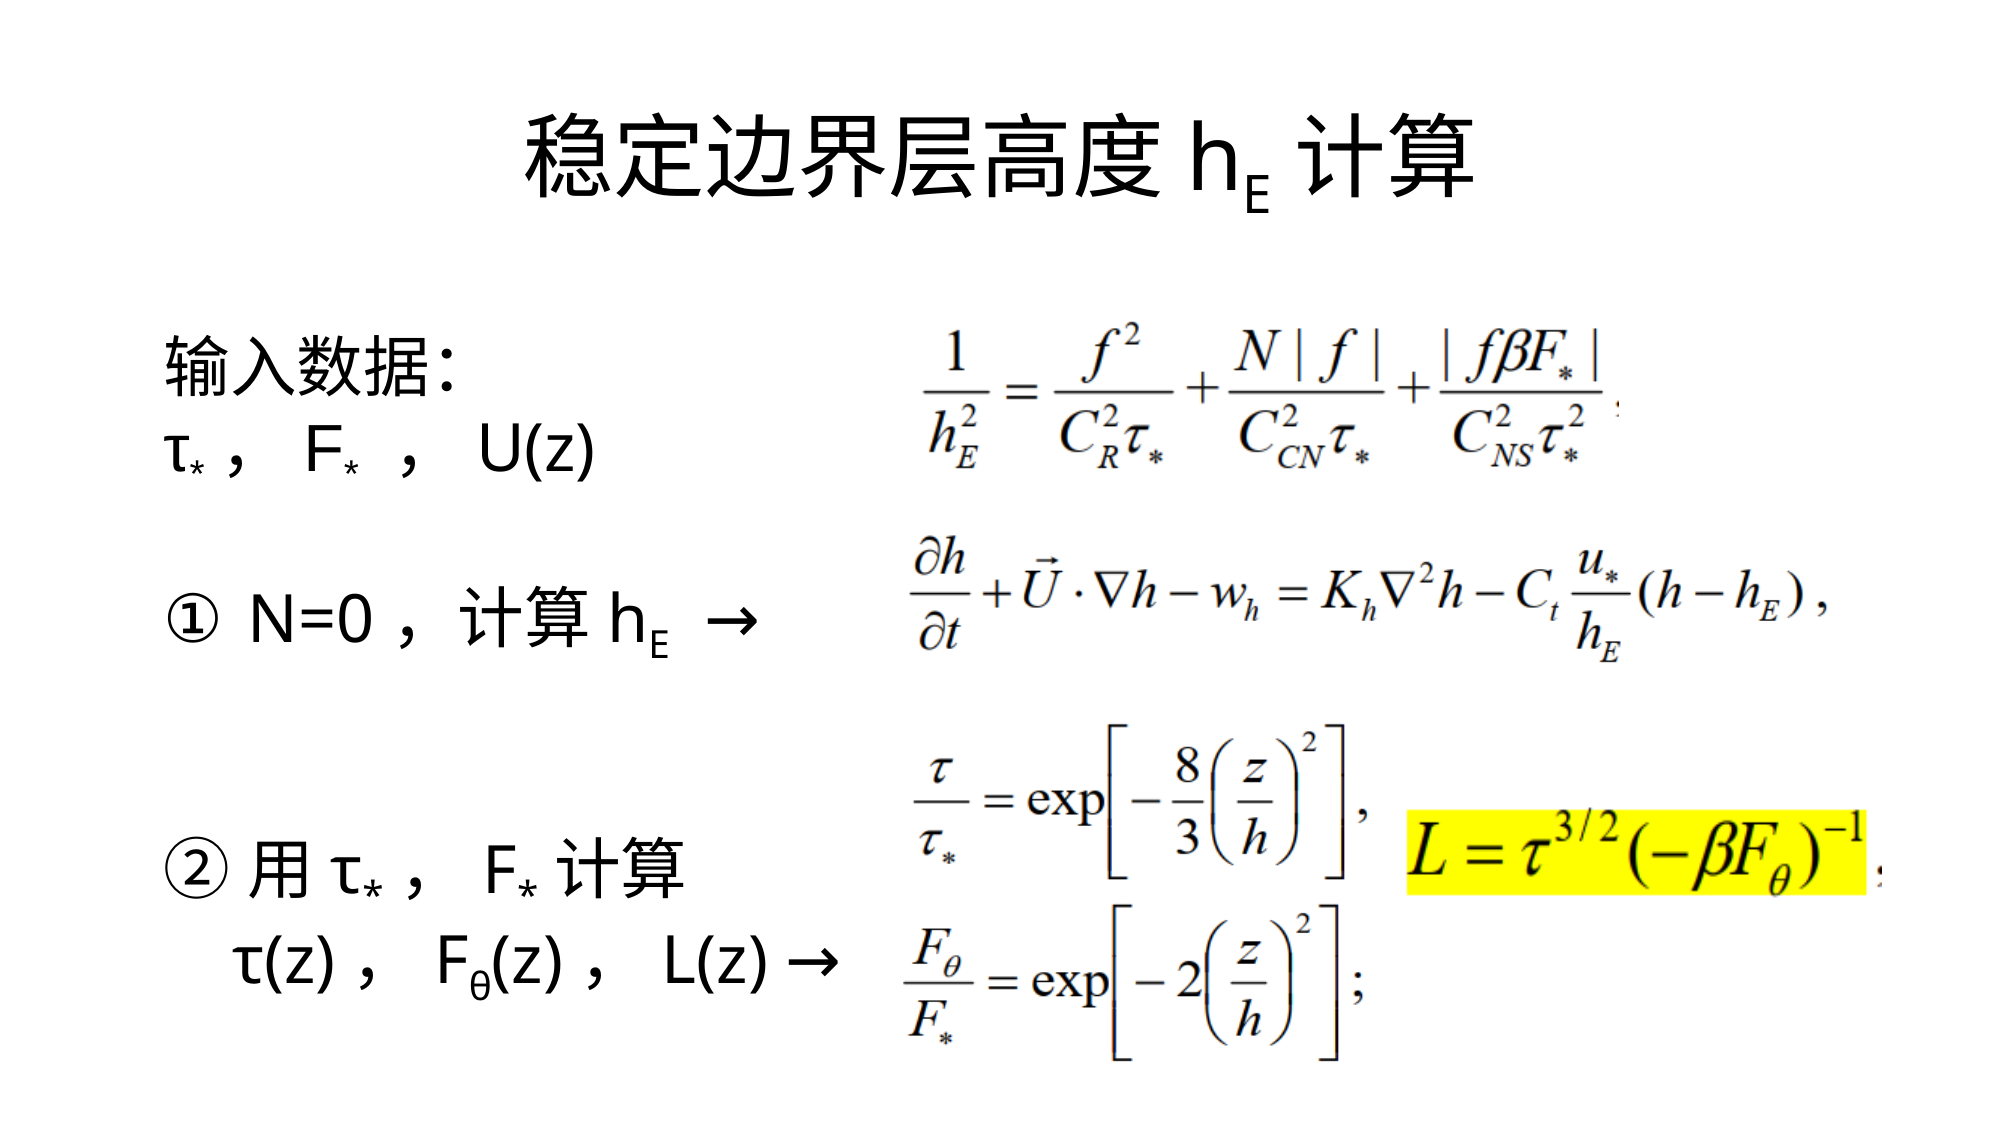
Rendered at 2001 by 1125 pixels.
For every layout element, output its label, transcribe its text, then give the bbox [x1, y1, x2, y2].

title 稳定边界层高度hE计算 [137, 59, 1863, 254]
text_box 输入数据： τ*，F* ，U(z) N=0，计算hE → 用τ*，F*计算 τ(z)，Fθ(z)，L(z) → [148, 317, 863, 1016]
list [886, 287, 1619, 493]
picture [839, 493, 1882, 1095]
